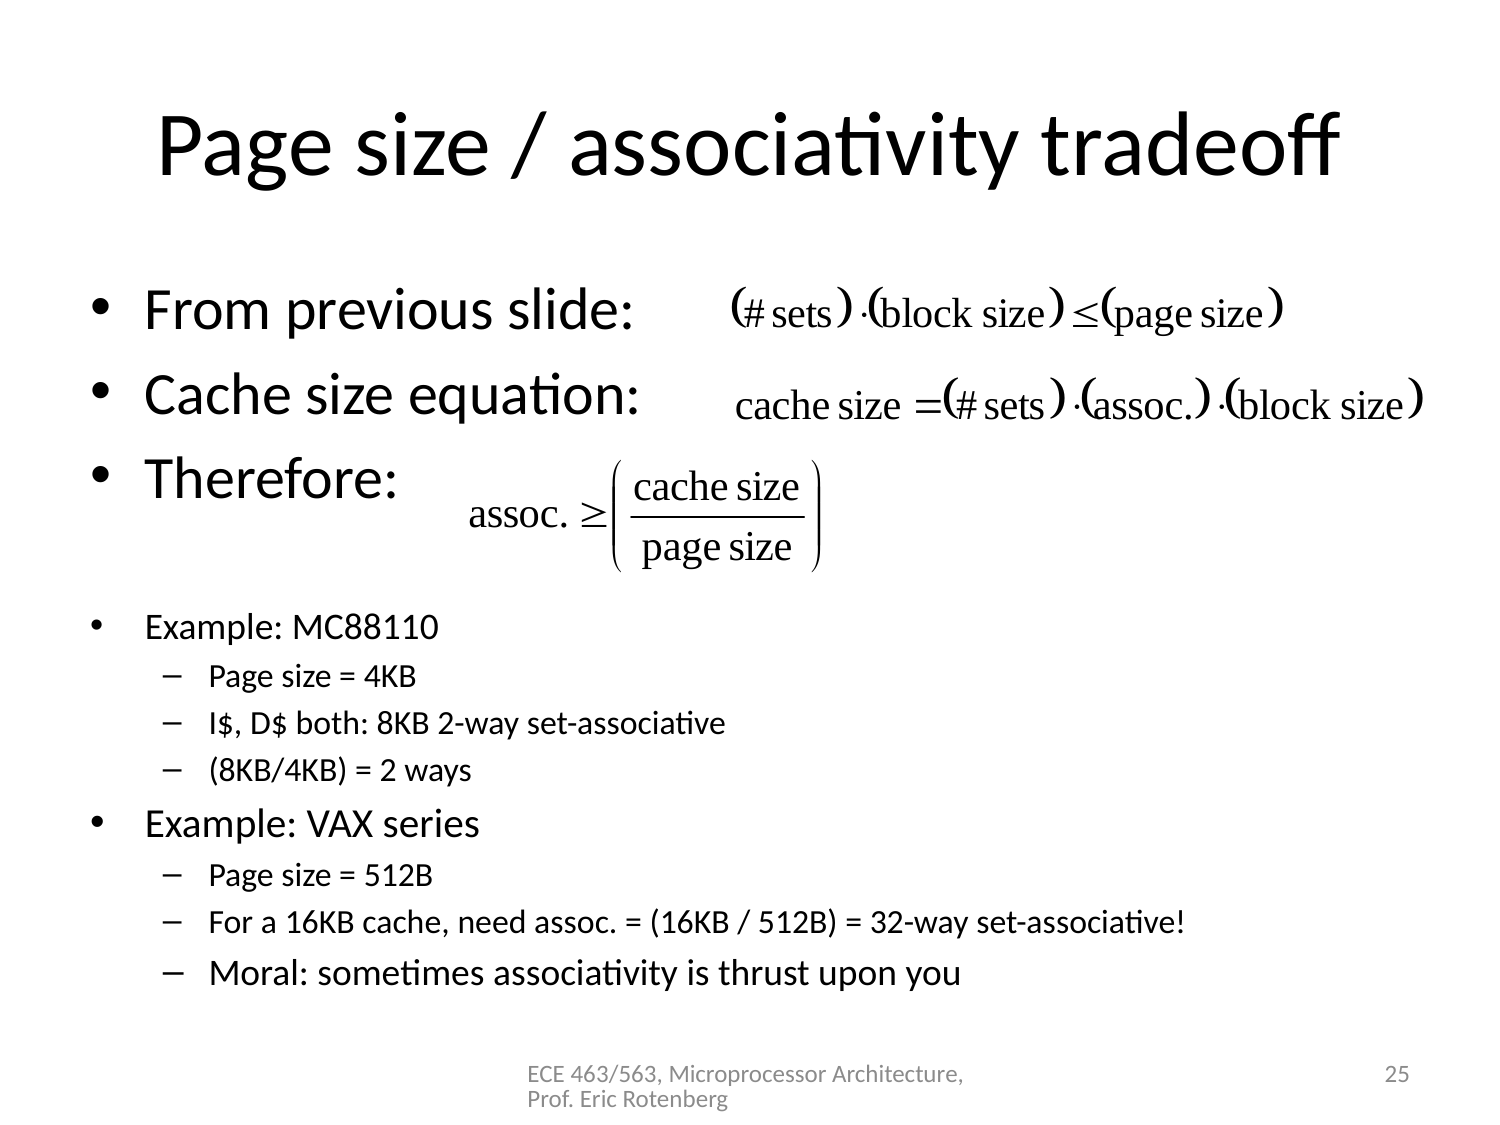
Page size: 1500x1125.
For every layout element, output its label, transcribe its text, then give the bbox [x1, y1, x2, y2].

slide_number 25 [1074, 1042, 1425, 1103]
list From previous slide: Cache size equation: Therefore: Example: MC88110 Page size = 4KB I$, D$ both: 8KB 2-way set-associative (8KB/4KB) = 2 ways Example: VAX series Page size = 512B For a 16KB cache, need assoc. = (16KB / 512B) = 32-way set-associative! Moral: sometimes associativity is thrust upon you [75, 262, 1425, 1005]
title Page size / associativity tradeoff [75, 45, 1425, 233]
footer ECE 463/563, Microprocessor Architecture, Prof. Eric Rotenberg [512, 1042, 988, 1103]
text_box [462, 452, 835, 581]
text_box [724, 285, 1284, 346]
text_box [728, 376, 1426, 438]
